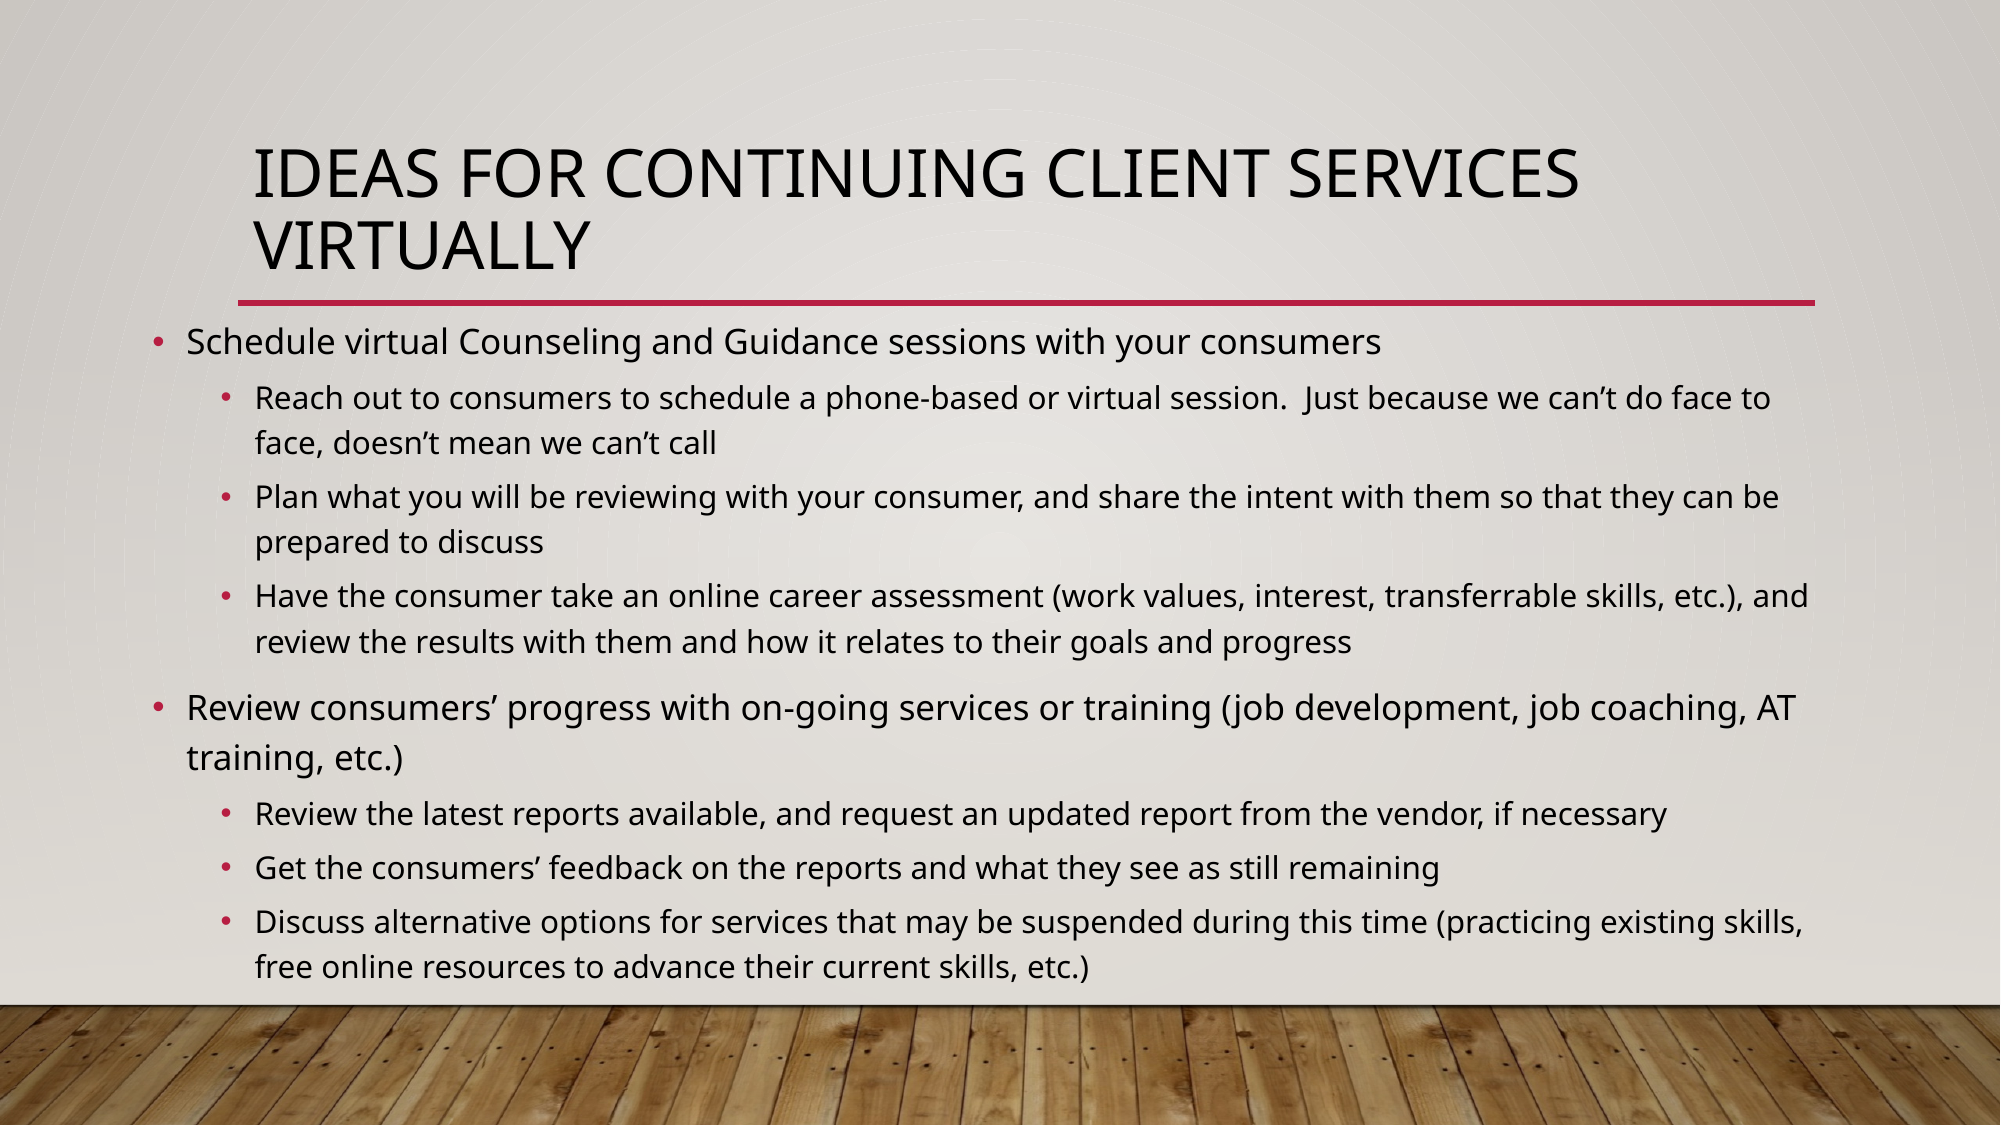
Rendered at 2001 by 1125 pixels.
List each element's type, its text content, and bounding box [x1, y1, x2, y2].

list Schedule virtual Counseling and Guidance sessions with your consumers Reach out to consumers to schedule a phone-based or virtual session. Just because we can’t do face to face, doesn’t mean we can’t call Plan what you will be reviewing with your consumer, and share the intent with them so that they can be prepared to discuss Have the consumer take an online career assessment (work values, interest, transferrable skills, etc.), and review the results with them and how it relates to their goals and progress Review consumers’ progress with on-going services or training (job development, job coaching, AT training, etc.) Review the latest reports available, and request an updated report from the vendor, if necessary Get the consumers’ feedback on the reports and what they see as still remaining Discuss alternative options for services that may be suspended during this time (practicing existing skills, free online resources to advance their current skills, etc.) [137, 304, 1863, 996]
title Ideas for Continuing Client Services Virtually [238, 131, 1814, 304]
picture [0, 1005, 2000, 1125]
